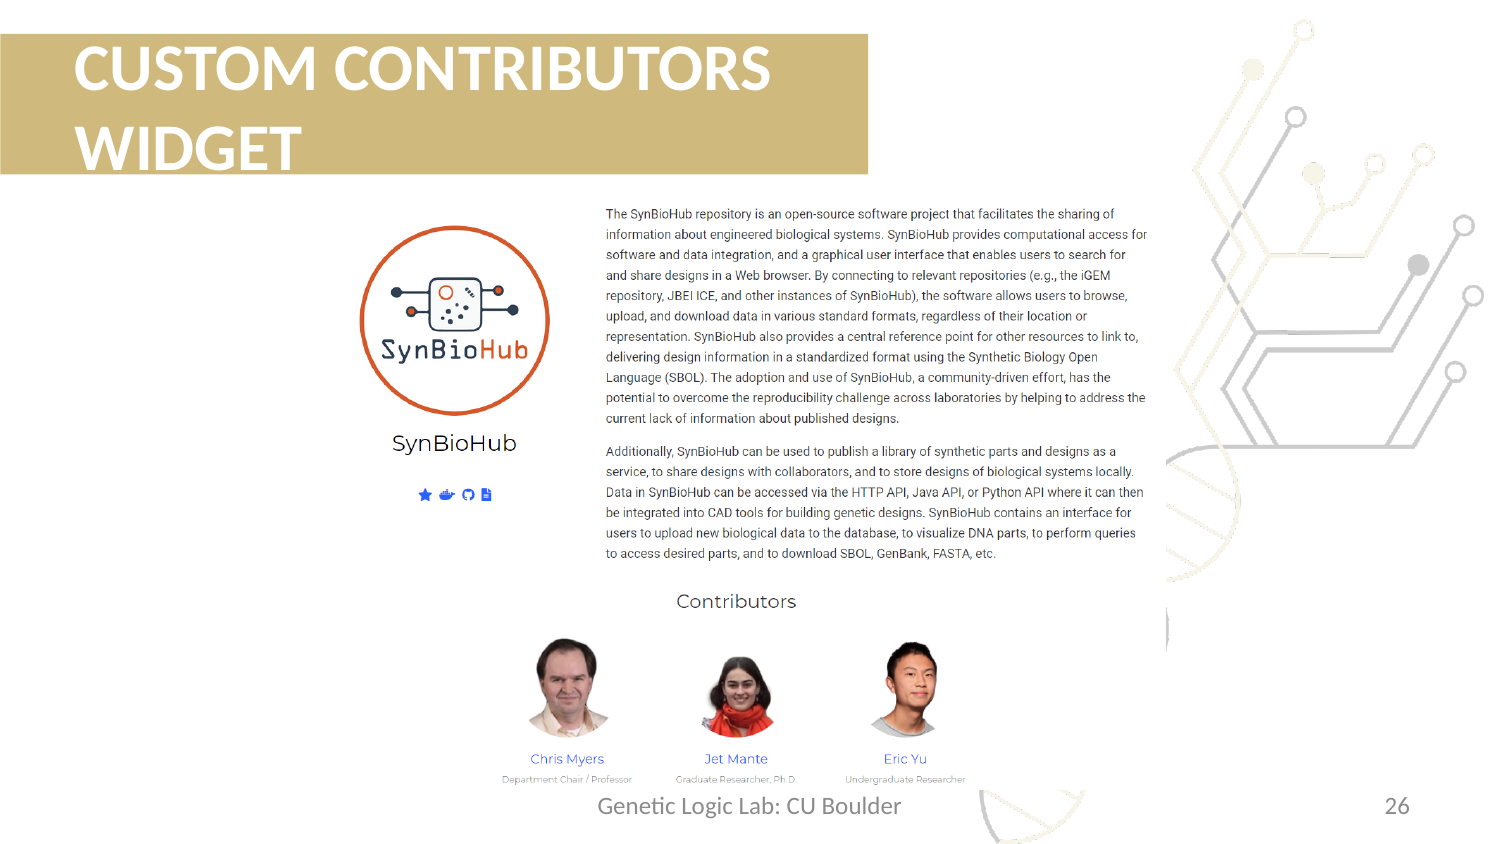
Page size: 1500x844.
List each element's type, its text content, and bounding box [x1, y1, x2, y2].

picture [979, 19, 1484, 844]
footer Genetic Logic Lab: CU Boulder [512, 798, 988, 827]
title Custom Contributors Widget [0, 33, 869, 175]
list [336, 185, 1166, 791]
slide_number 26 [1074, 782, 1425, 827]
